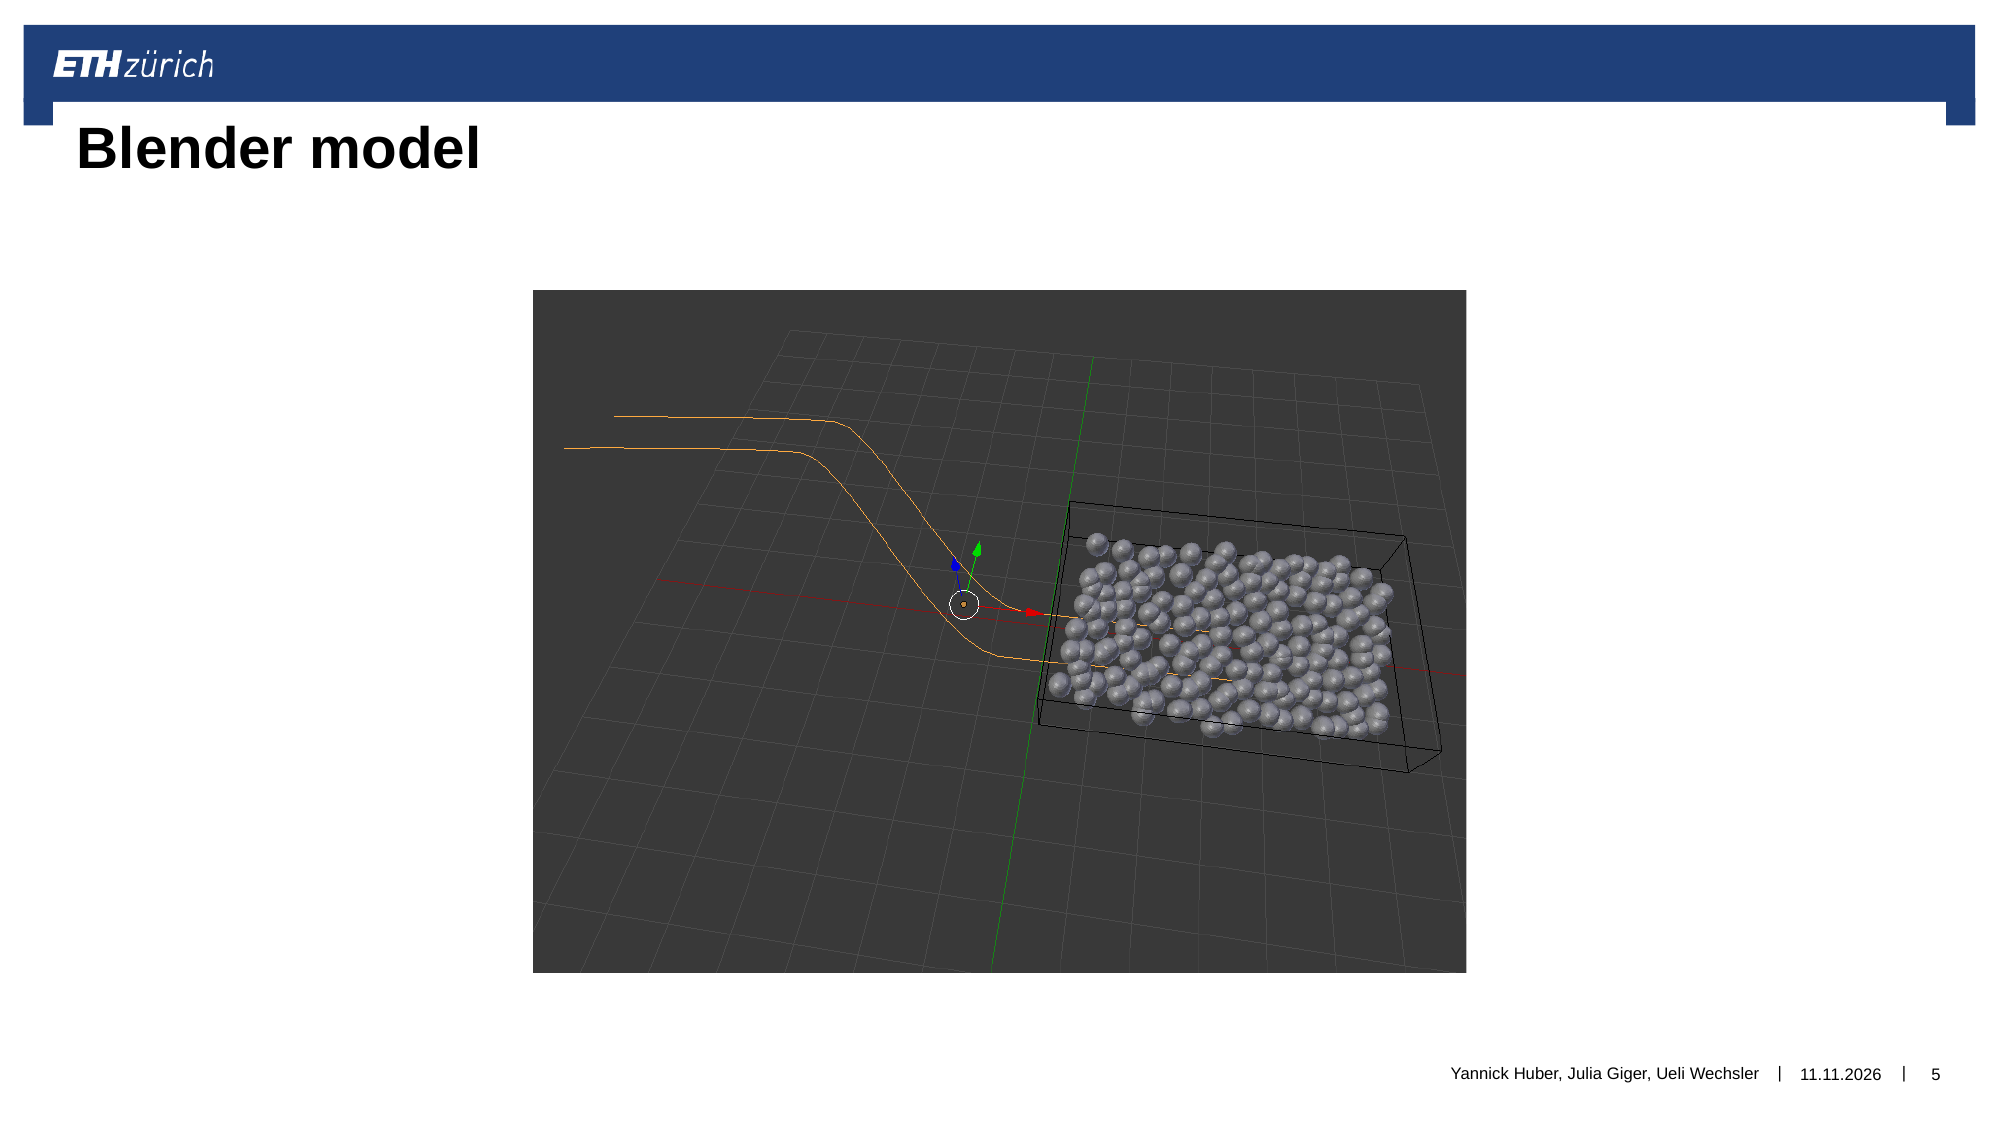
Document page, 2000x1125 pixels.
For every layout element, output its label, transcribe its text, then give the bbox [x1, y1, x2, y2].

footer Yannick Huber, Julia Giger, Ueli Wechsler [999, 1034, 1760, 1111]
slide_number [1790, 1034, 1892, 1112]
title Blender model [53, 101, 1946, 262]
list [532, 290, 1467, 973]
slide_number 5 [1906, 1034, 1966, 1112]
